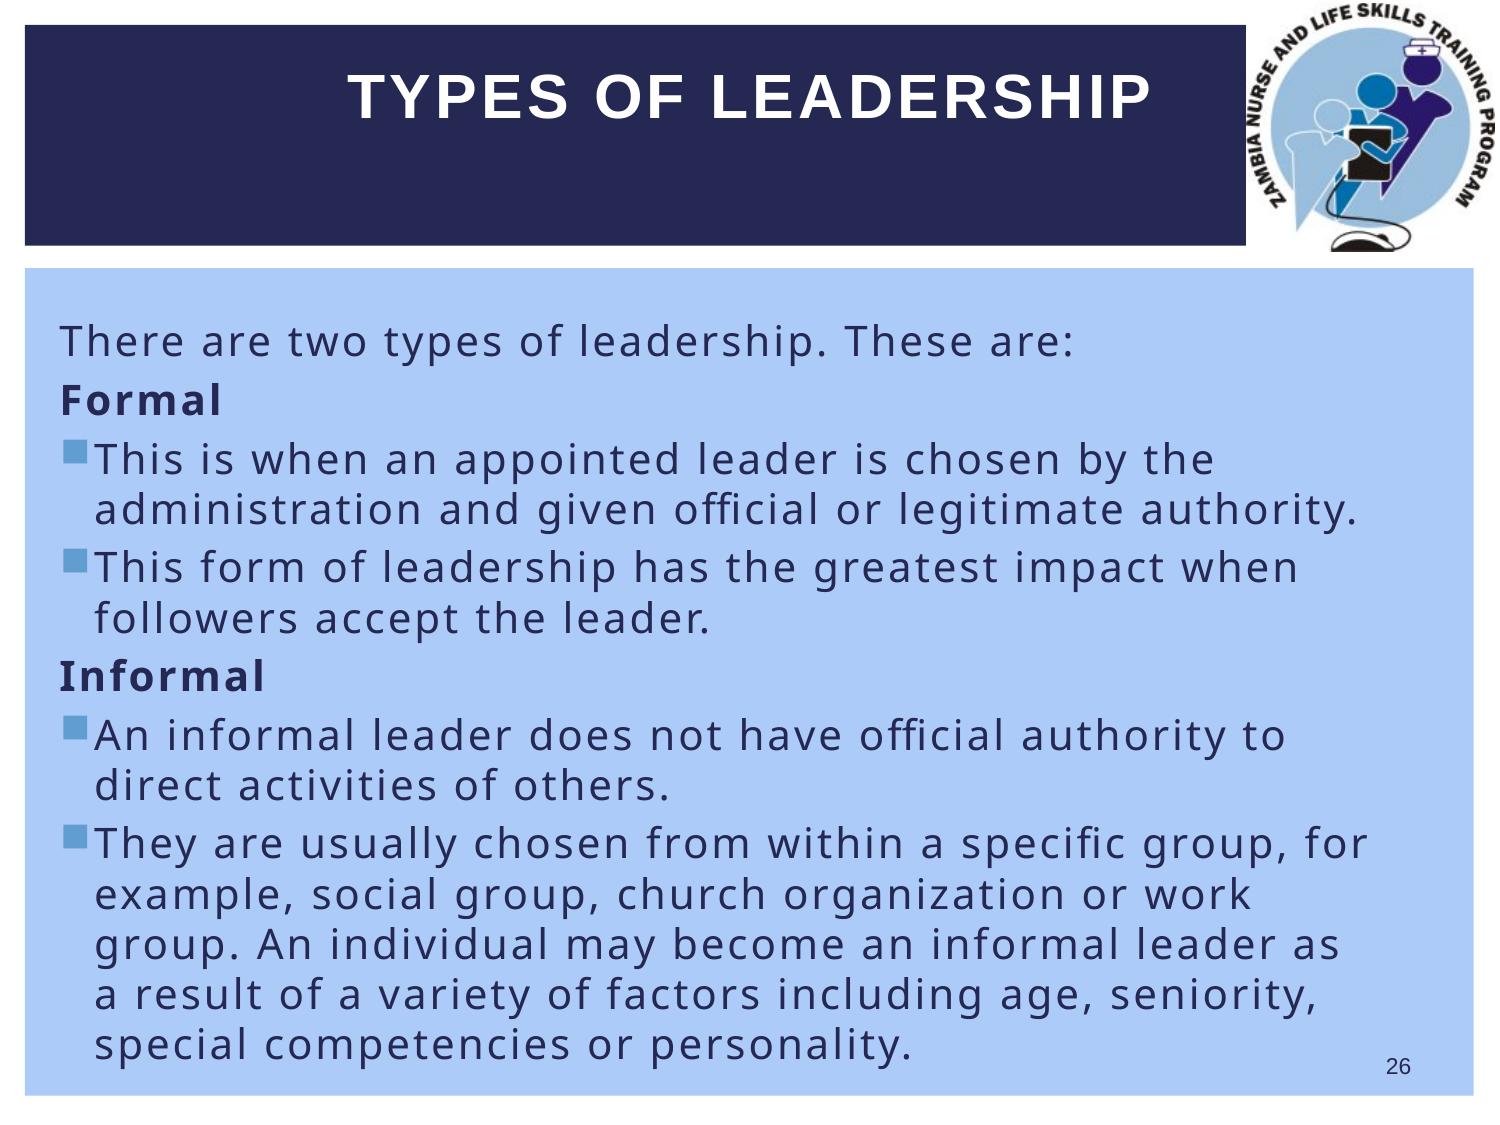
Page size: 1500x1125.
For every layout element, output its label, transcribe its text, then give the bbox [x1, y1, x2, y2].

picture [1343, 188, 1350, 194]
title Types of leadership [112, 0, 1388, 188]
list There are two types of leadership. These are: Formal This is when an appointed leader is chosen by the administration and given official or legitimate authority. This form of leadership has the greatest impact when followers accept the leader. Informal An informal leader does not have official authority to direct activities of others. They are usually chosen from within a specific group, for example, social group, church organization or work group. An individual may become an informal leader as a result of a variety of factors including age, seniority, special competencies or personality. [37, 307, 1388, 1125]
picture [1246, 3, 1495, 252]
slide_number 26 [1349, 1041, 1448, 1089]
